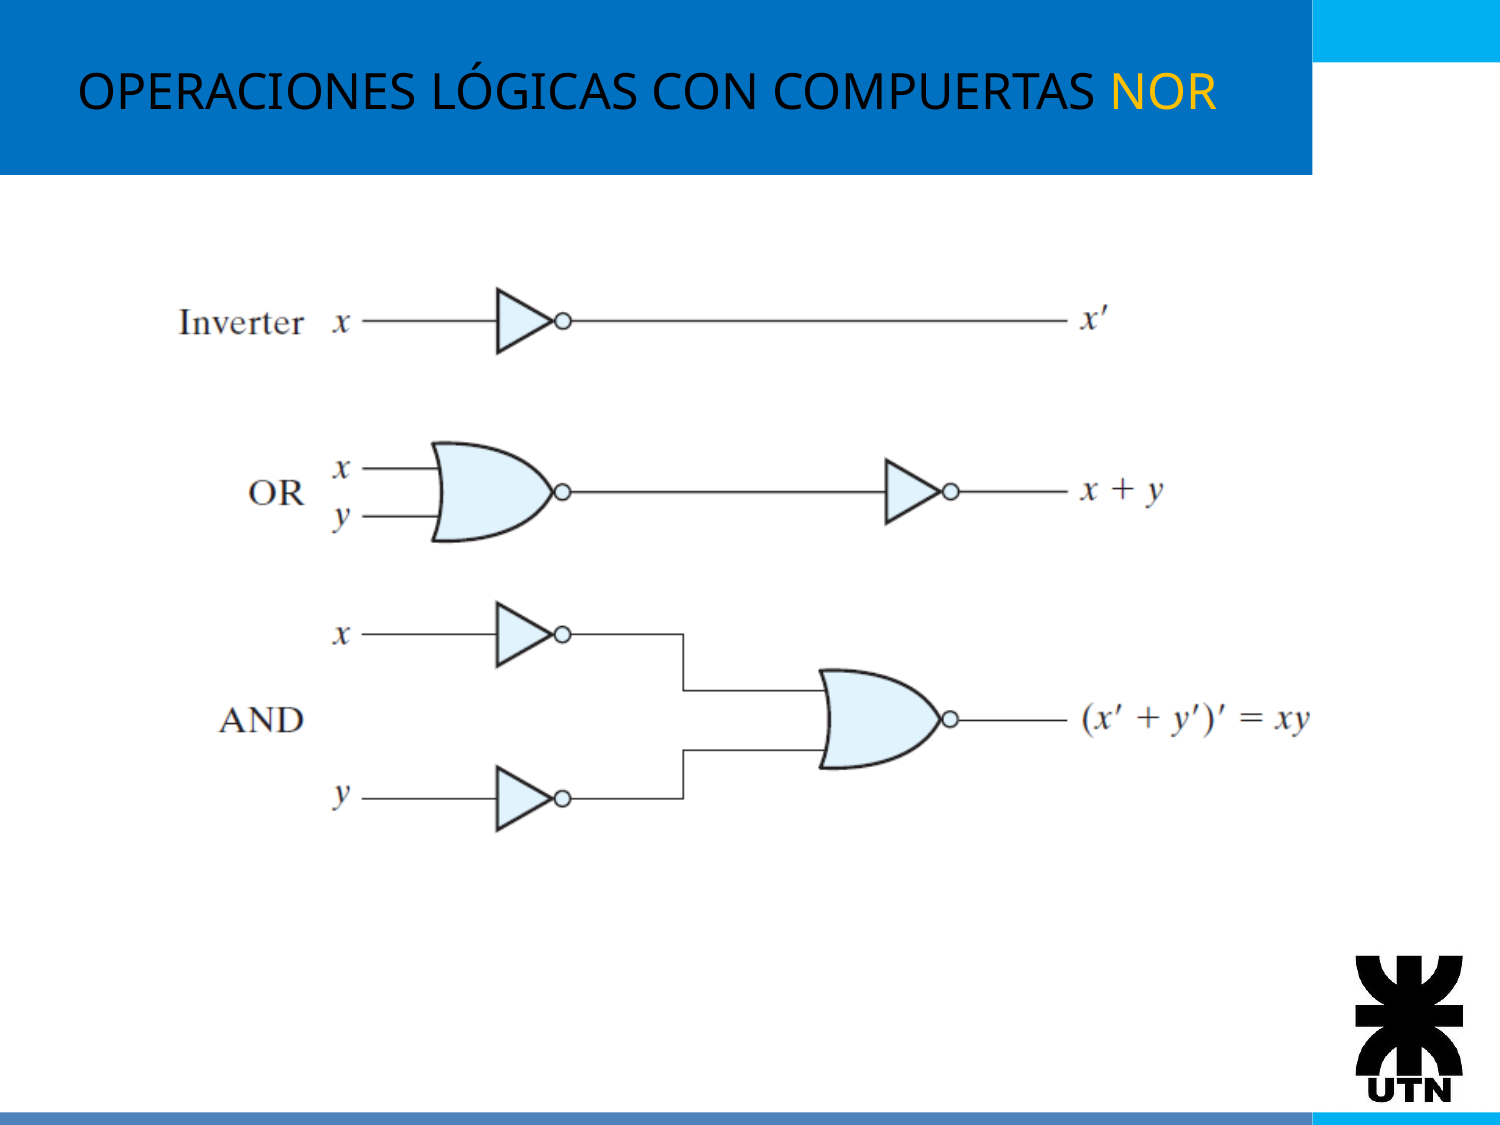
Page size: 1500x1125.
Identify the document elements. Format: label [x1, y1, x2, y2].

picture [165, 275, 1335, 850]
text_box [0, 0, 1500, 1125]
picture [1316, 940, 1500, 1107]
